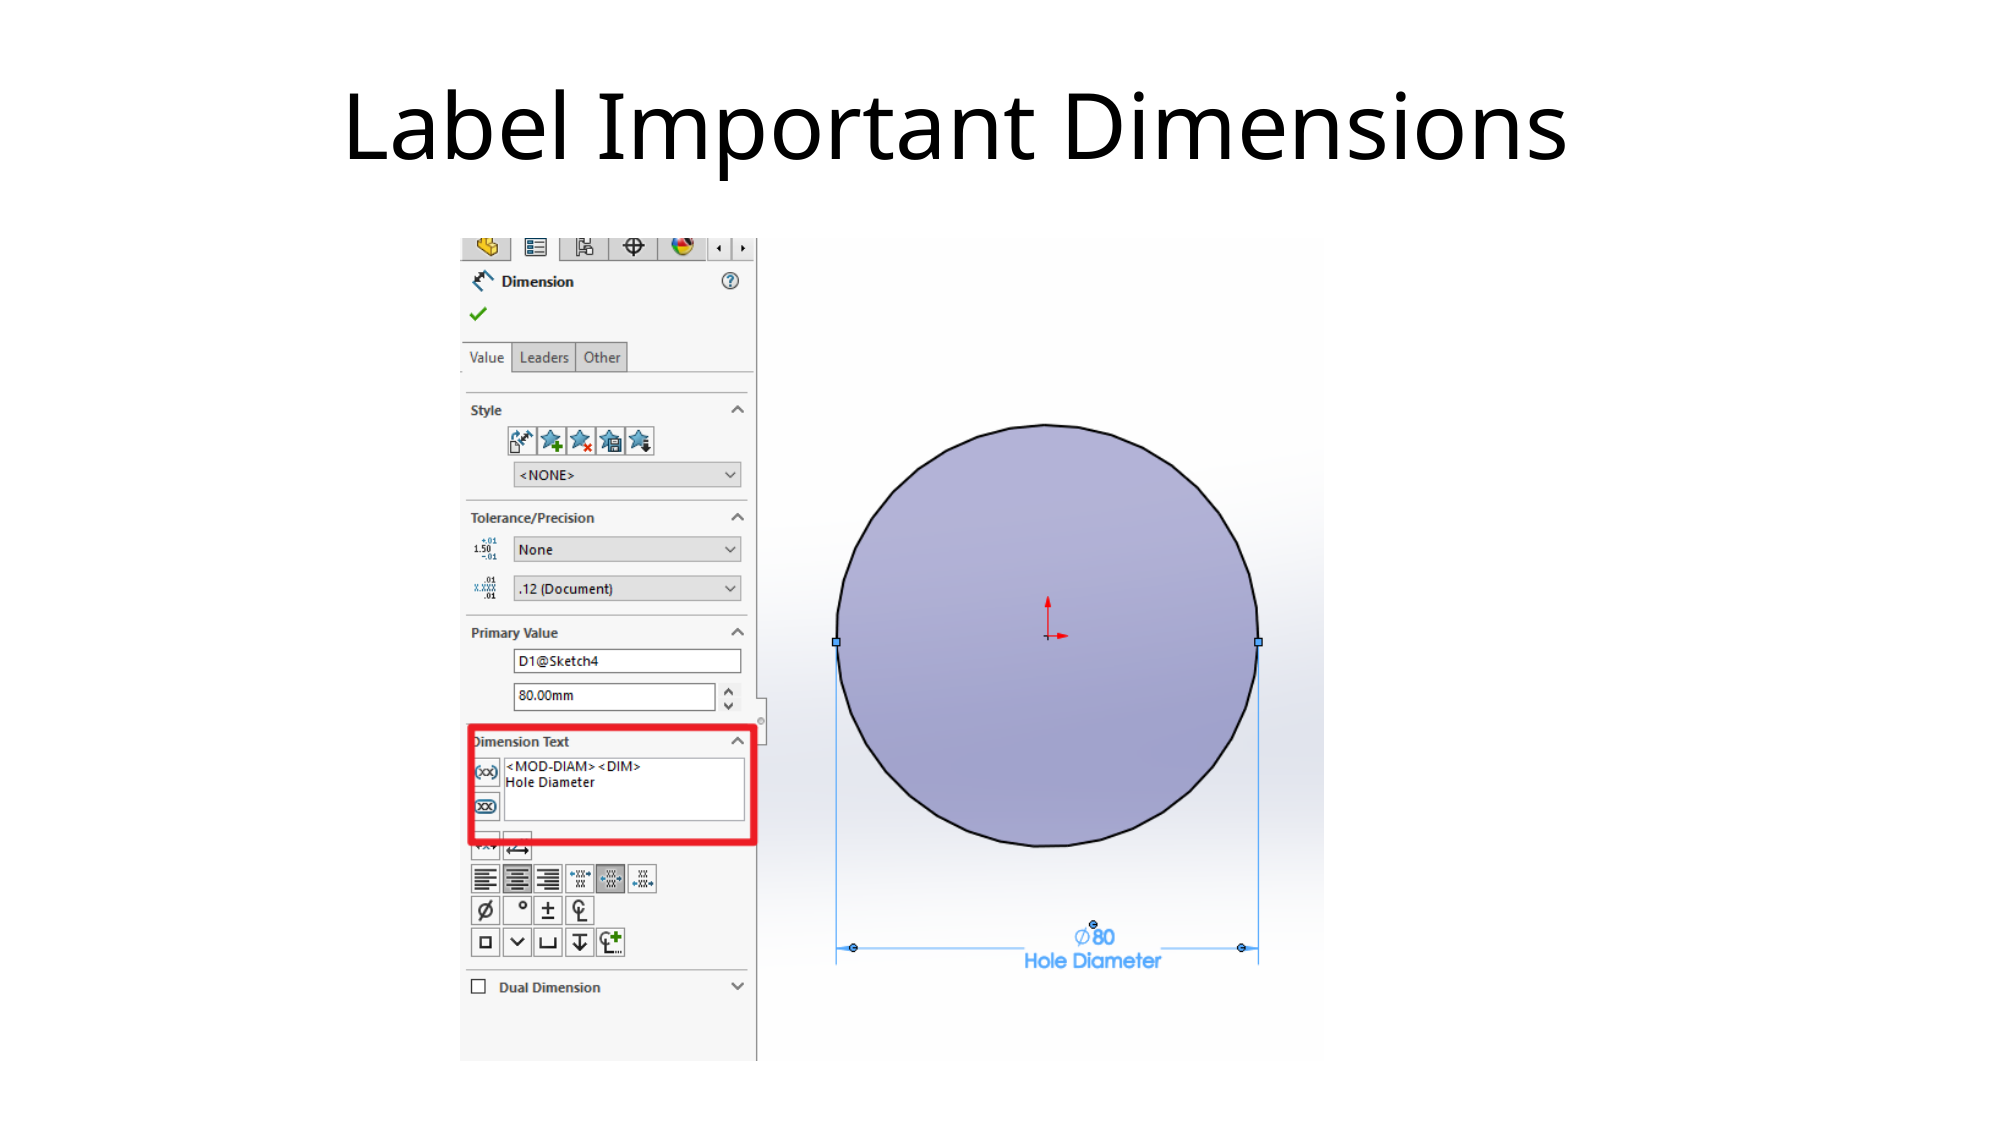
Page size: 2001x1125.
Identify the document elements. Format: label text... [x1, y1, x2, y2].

picture [460, 238, 1324, 1061]
title Label Important Dimensions [326, 21, 1833, 239]
